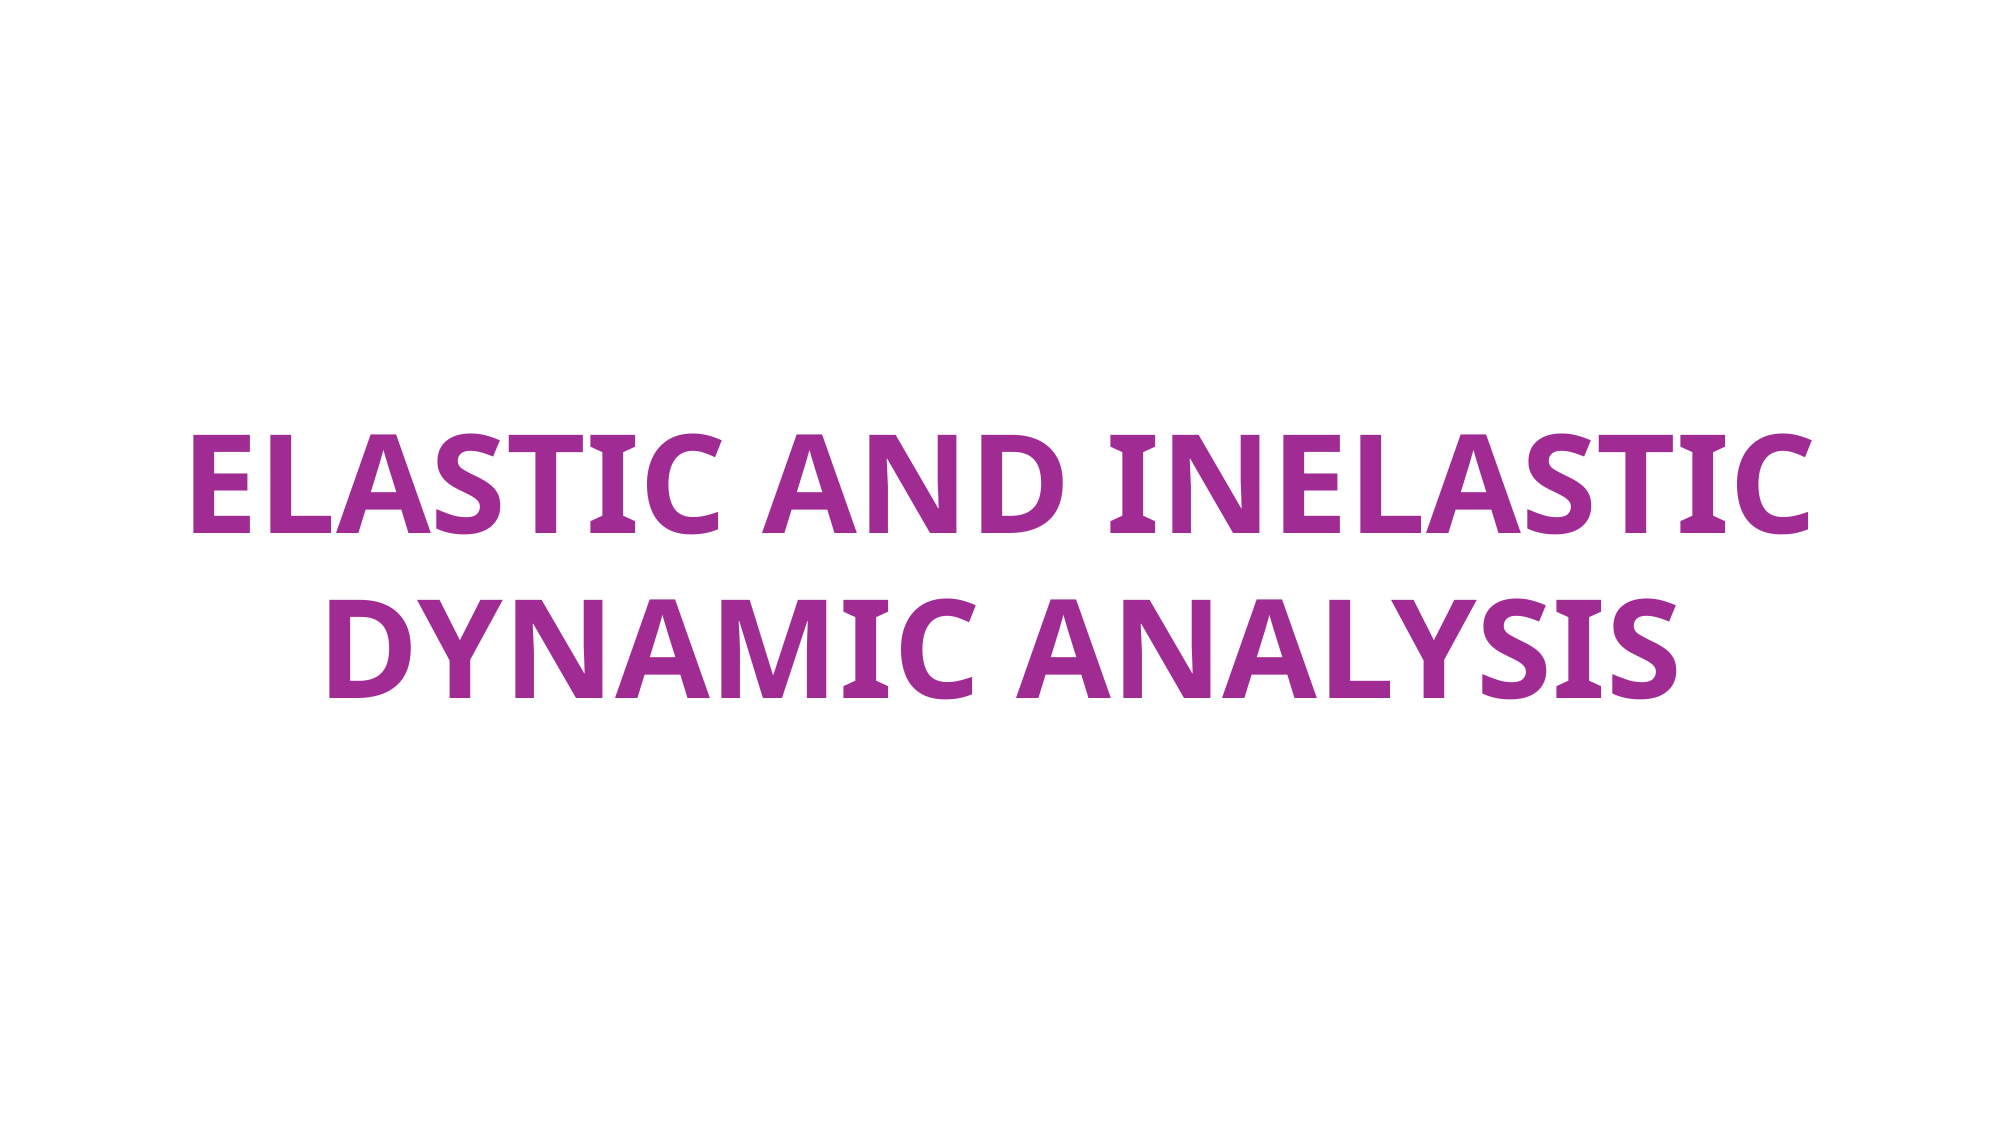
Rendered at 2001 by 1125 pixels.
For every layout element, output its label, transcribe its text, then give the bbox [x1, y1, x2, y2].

text_box ELASTIC AND INELASTIC DYNAMIC ANALYSIS [0, 388, 2000, 733]
